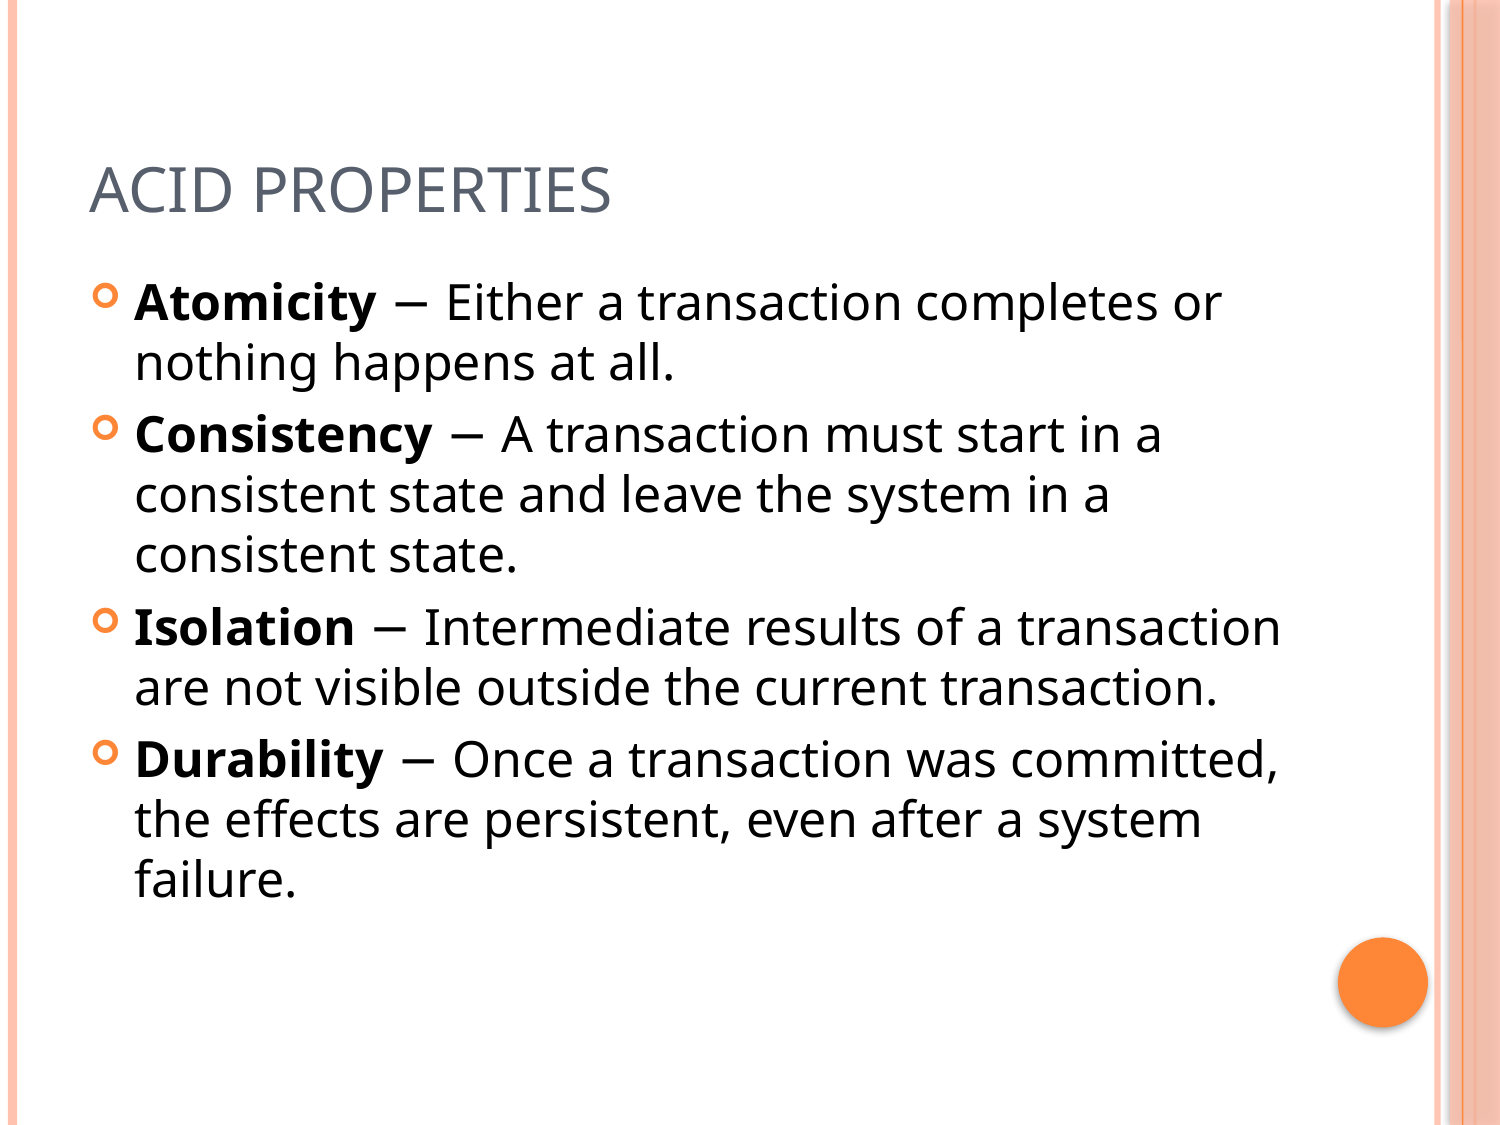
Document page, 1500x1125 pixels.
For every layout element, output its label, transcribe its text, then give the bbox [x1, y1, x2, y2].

title ACID properties [75, 45, 1300, 233]
list Atomicity − Either a transaction completes or nothing happens at all. Consistency − A transaction must start in a consistent state and leave the system in a consistent state. Isolation − Intermediate results of a transaction are not visible outside the current transaction. Durability − Once a transaction was committed, the effects are persistent, even after a system failure. [75, 262, 1300, 1062]
